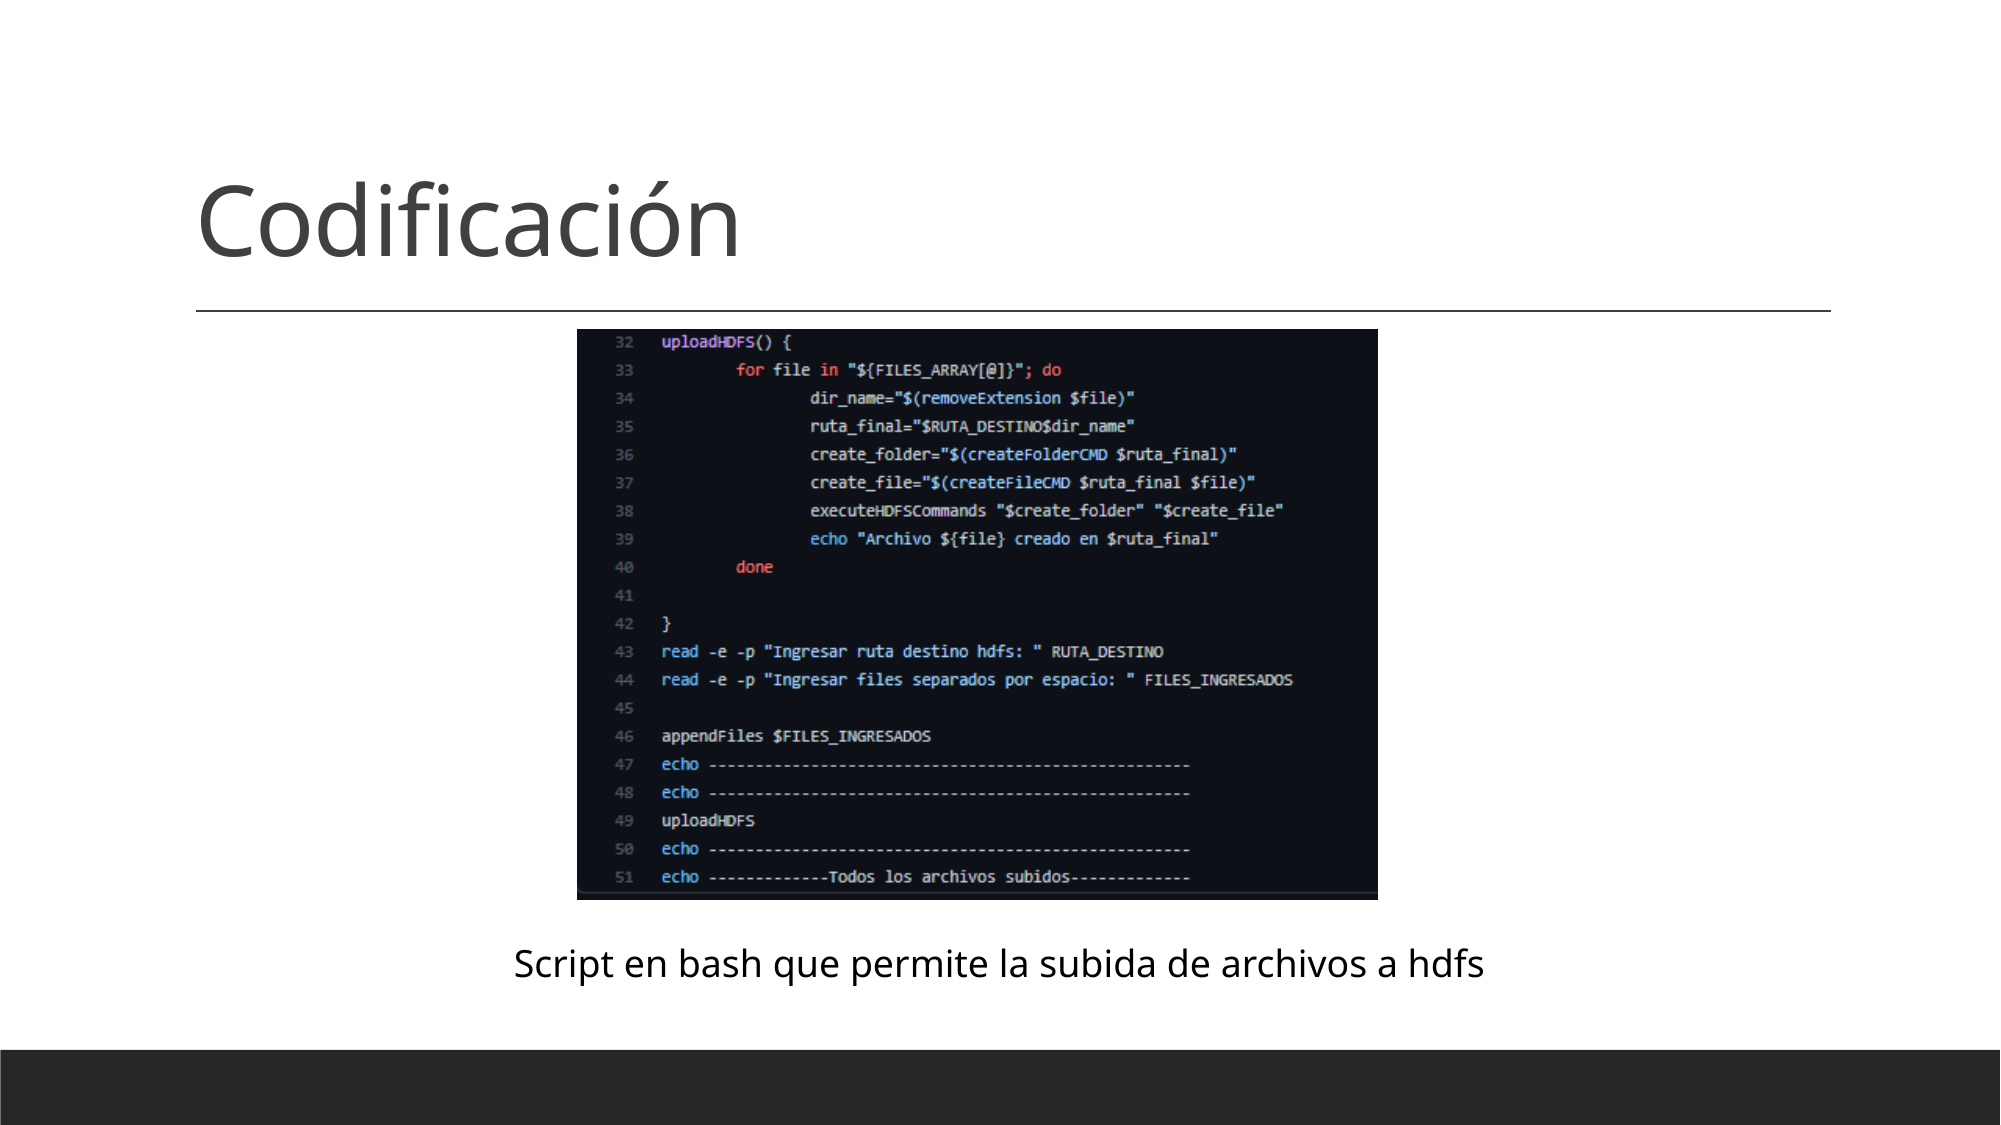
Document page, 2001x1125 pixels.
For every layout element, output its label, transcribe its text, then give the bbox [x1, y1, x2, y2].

picture [577, 329, 1379, 901]
text_box Script en bash que permite la subida de archivos a hdfs [499, 932, 1501, 993]
title Codificación [180, 47, 1830, 285]
